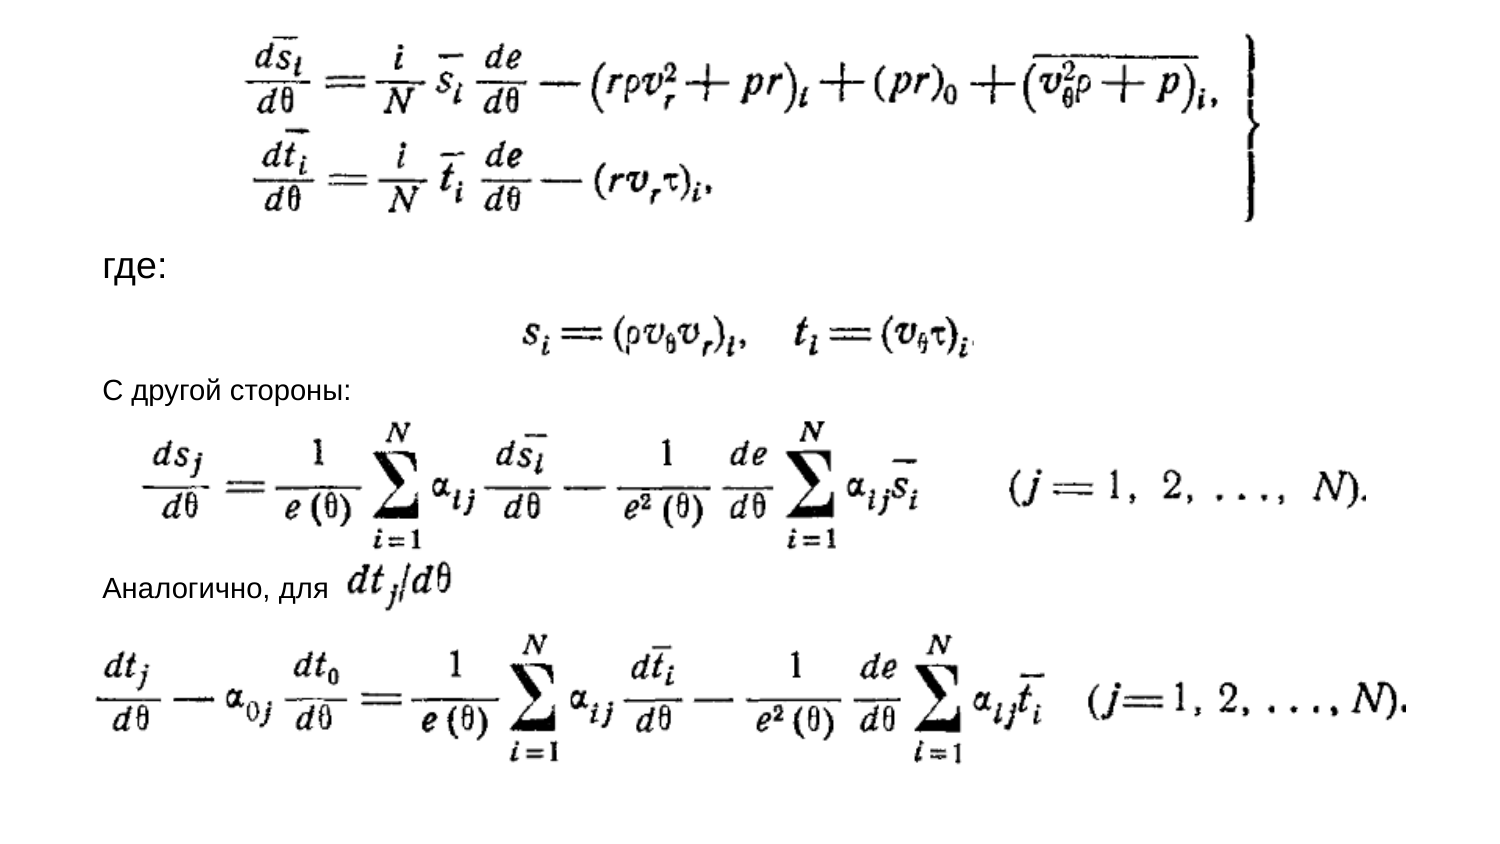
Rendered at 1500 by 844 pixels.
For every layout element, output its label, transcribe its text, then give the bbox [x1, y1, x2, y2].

picture [237, 14, 1263, 241]
text_box С другой стороны: [87, 356, 580, 422]
text_box Аналогично, для [87, 554, 340, 620]
picture [134, 409, 1366, 556]
picture [344, 558, 460, 617]
text_box где: [87, 225, 1019, 301]
picture [94, 629, 1406, 777]
picture [509, 301, 975, 376]
